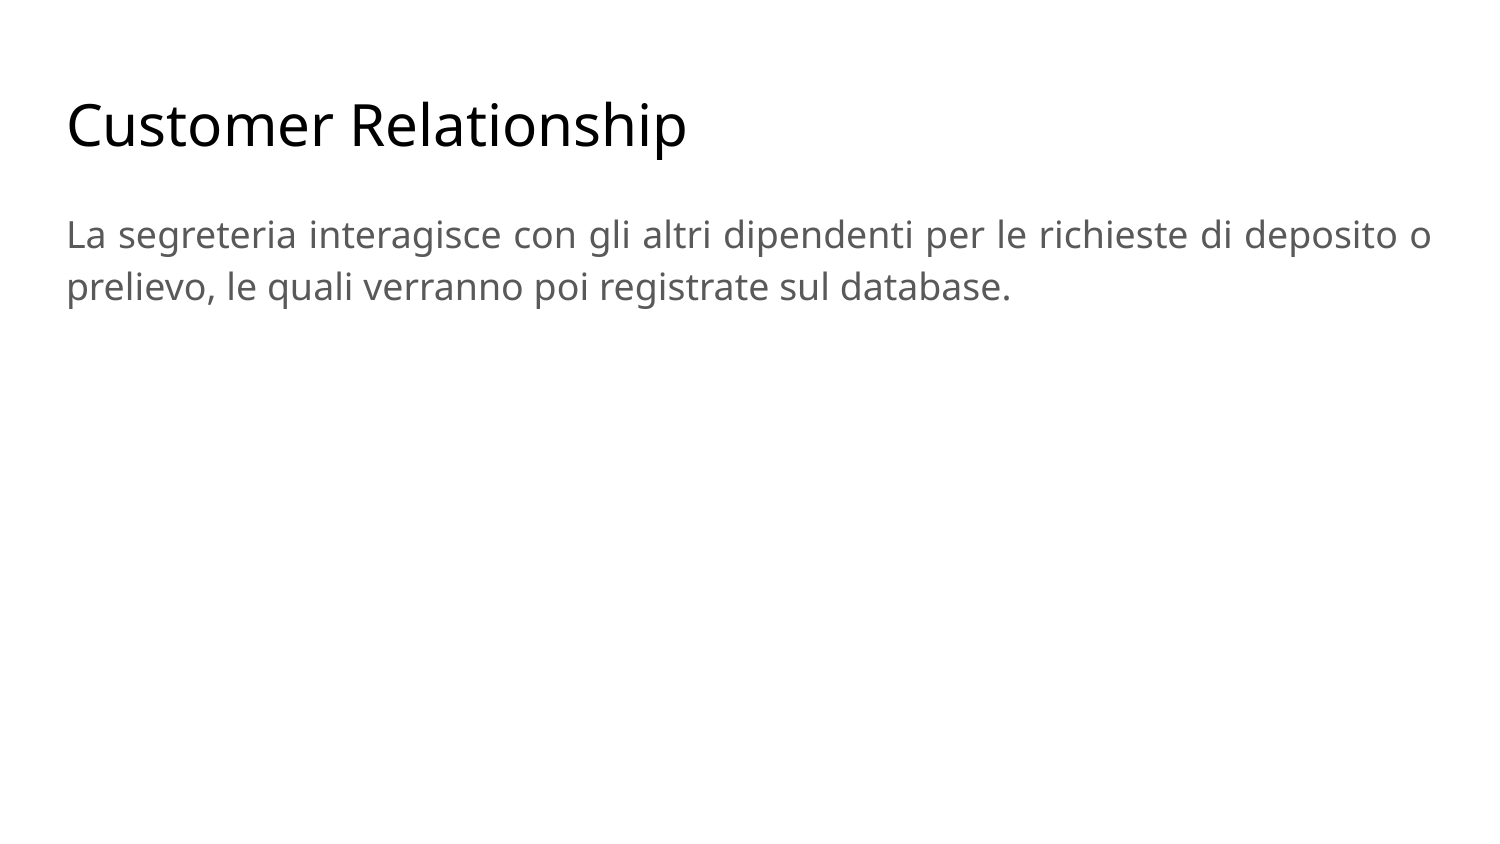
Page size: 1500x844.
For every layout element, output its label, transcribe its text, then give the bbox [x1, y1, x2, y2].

title Customer Relationship [51, 72, 1449, 167]
list La segreteria interagisce con gli altri dipendenti per le richieste di deposito o prelievo, le quali verranno poi registrate sul database. [51, 189, 1449, 750]
